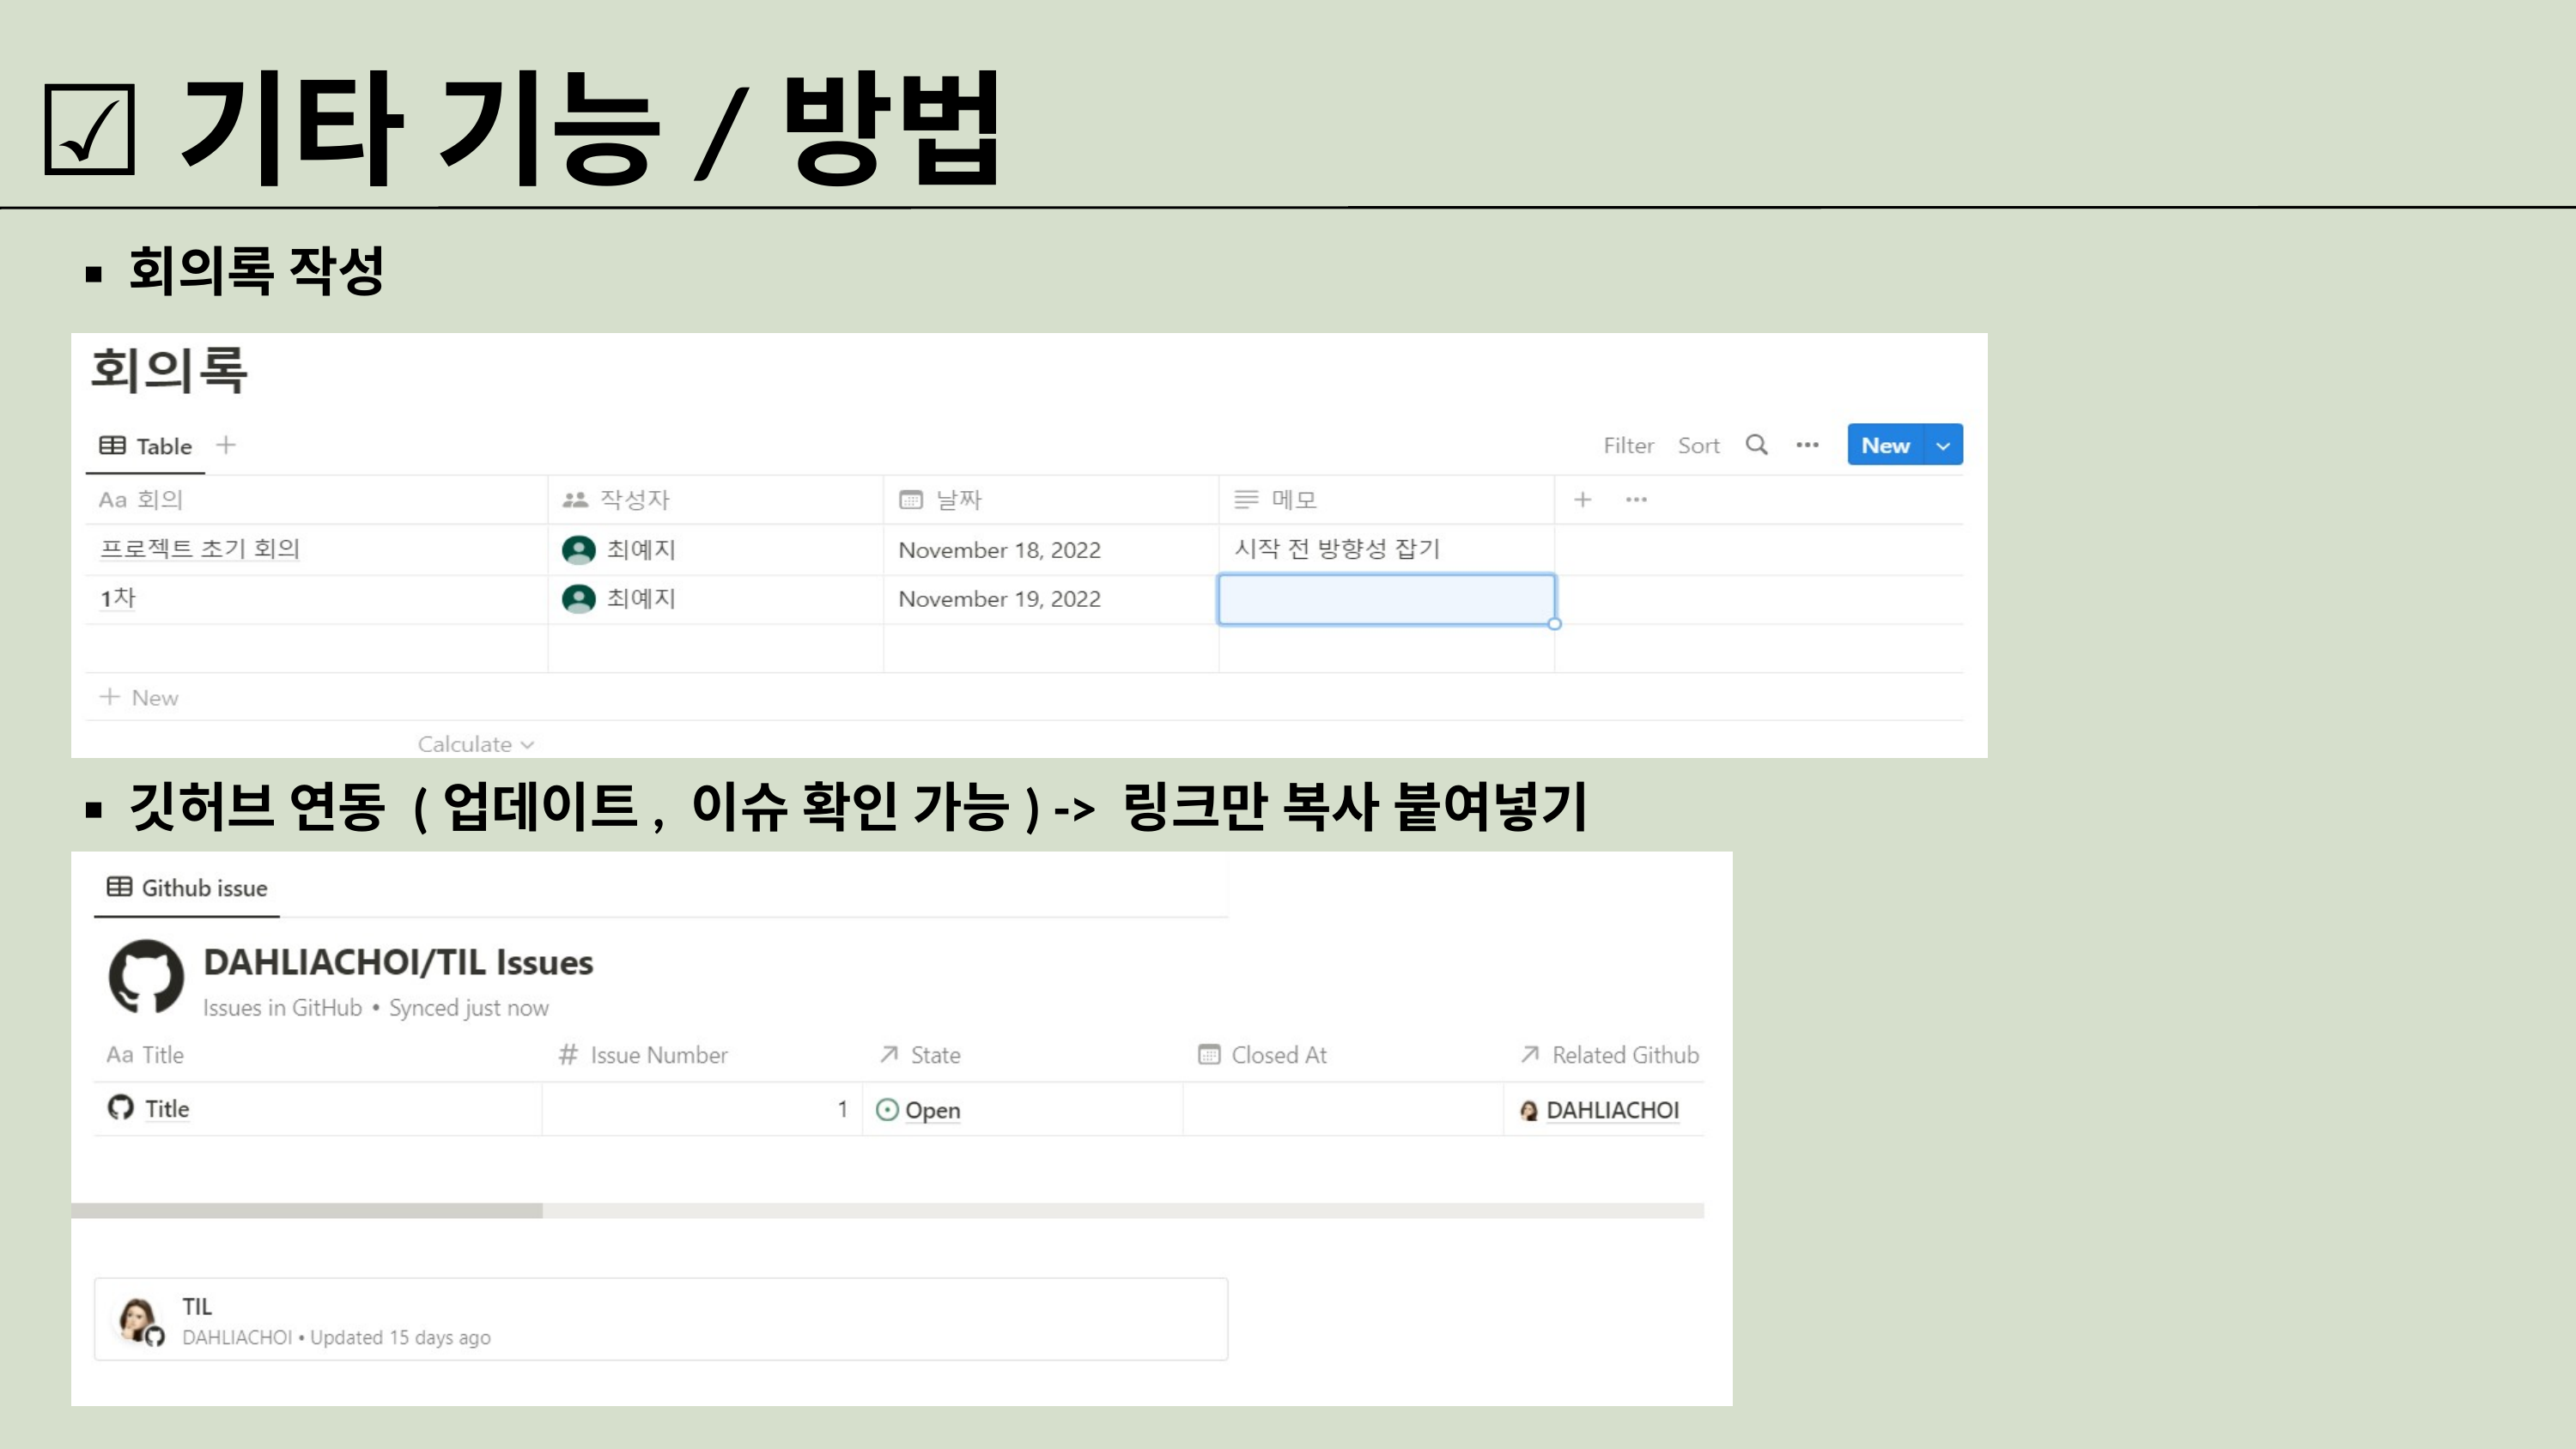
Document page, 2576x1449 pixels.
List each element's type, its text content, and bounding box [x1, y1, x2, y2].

text_box ☑️기타 기능/방법 [34, 21, 2083, 201]
picture [70, 333, 1988, 1406]
text_box ▪️ 회의록 작성 [71, 225, 1642, 316]
